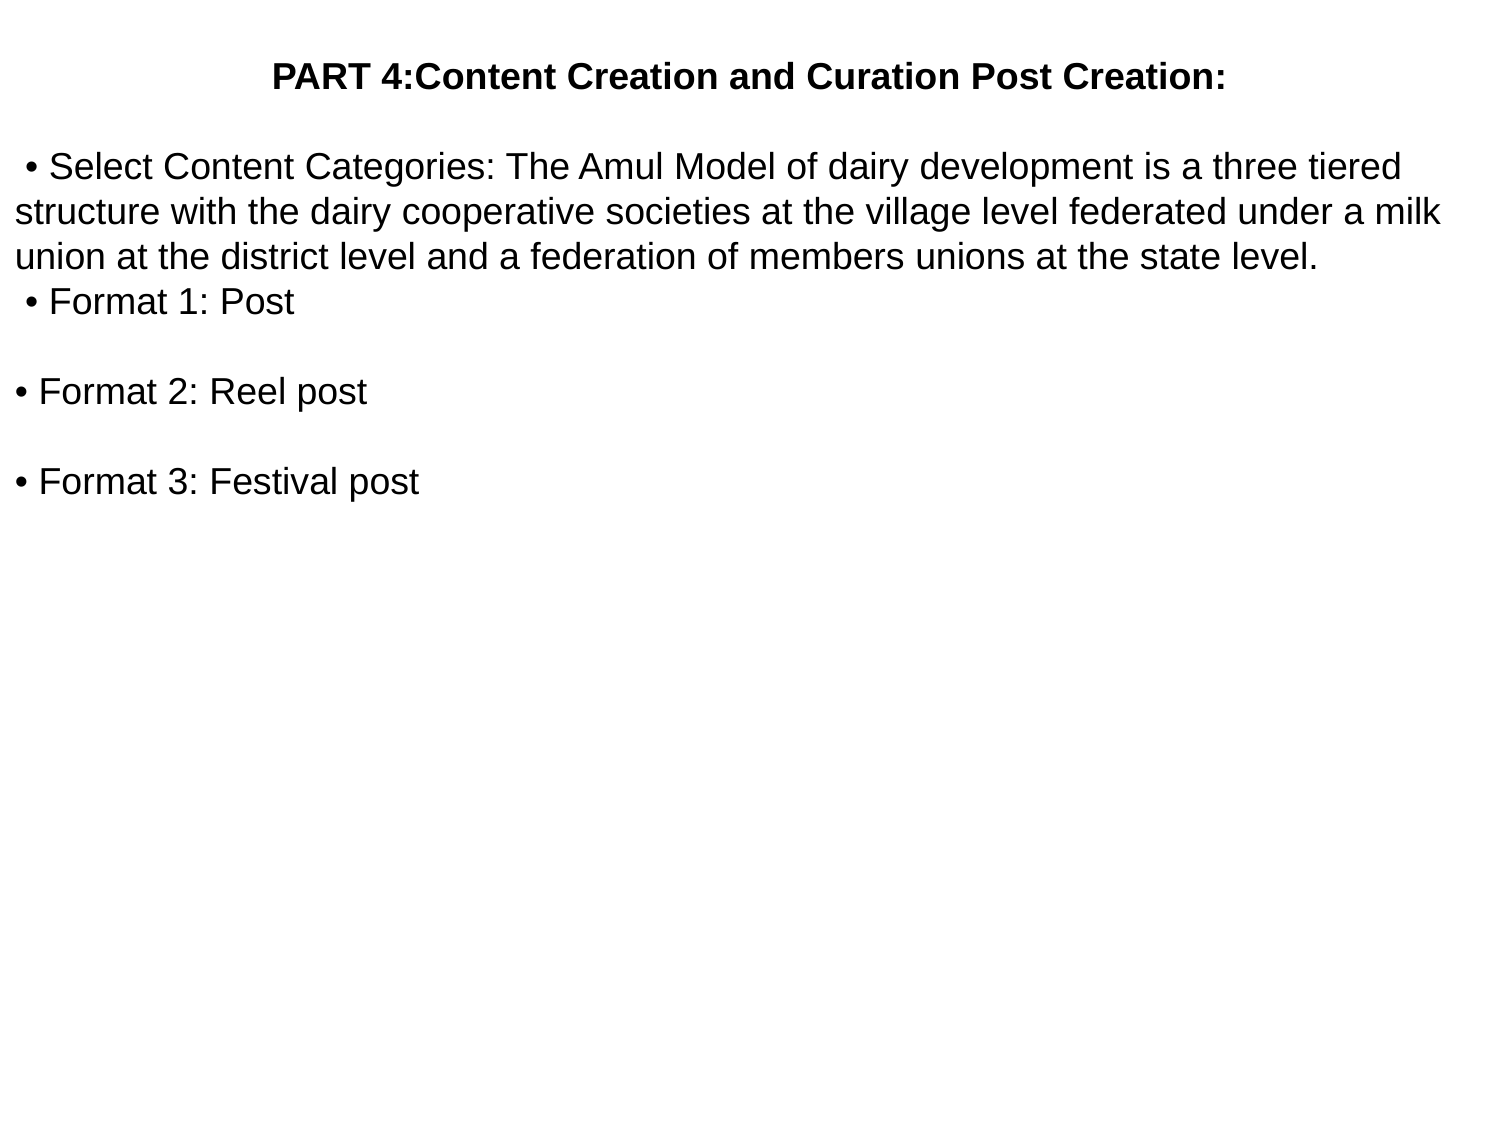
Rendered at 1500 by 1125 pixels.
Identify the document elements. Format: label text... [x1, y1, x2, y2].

text_box PART 4:Content Creation and Curation Post Creation: • Select Content Categories: The Amul Model of dairy development is a three tiered structure with the dairy cooperative societies at the village level federated under a milk union at the district level and a federation of members unions at the state level. • Format 1: Post • Format 2: Reel post • Format 3: Festival post [0, 0, 1500, 555]
